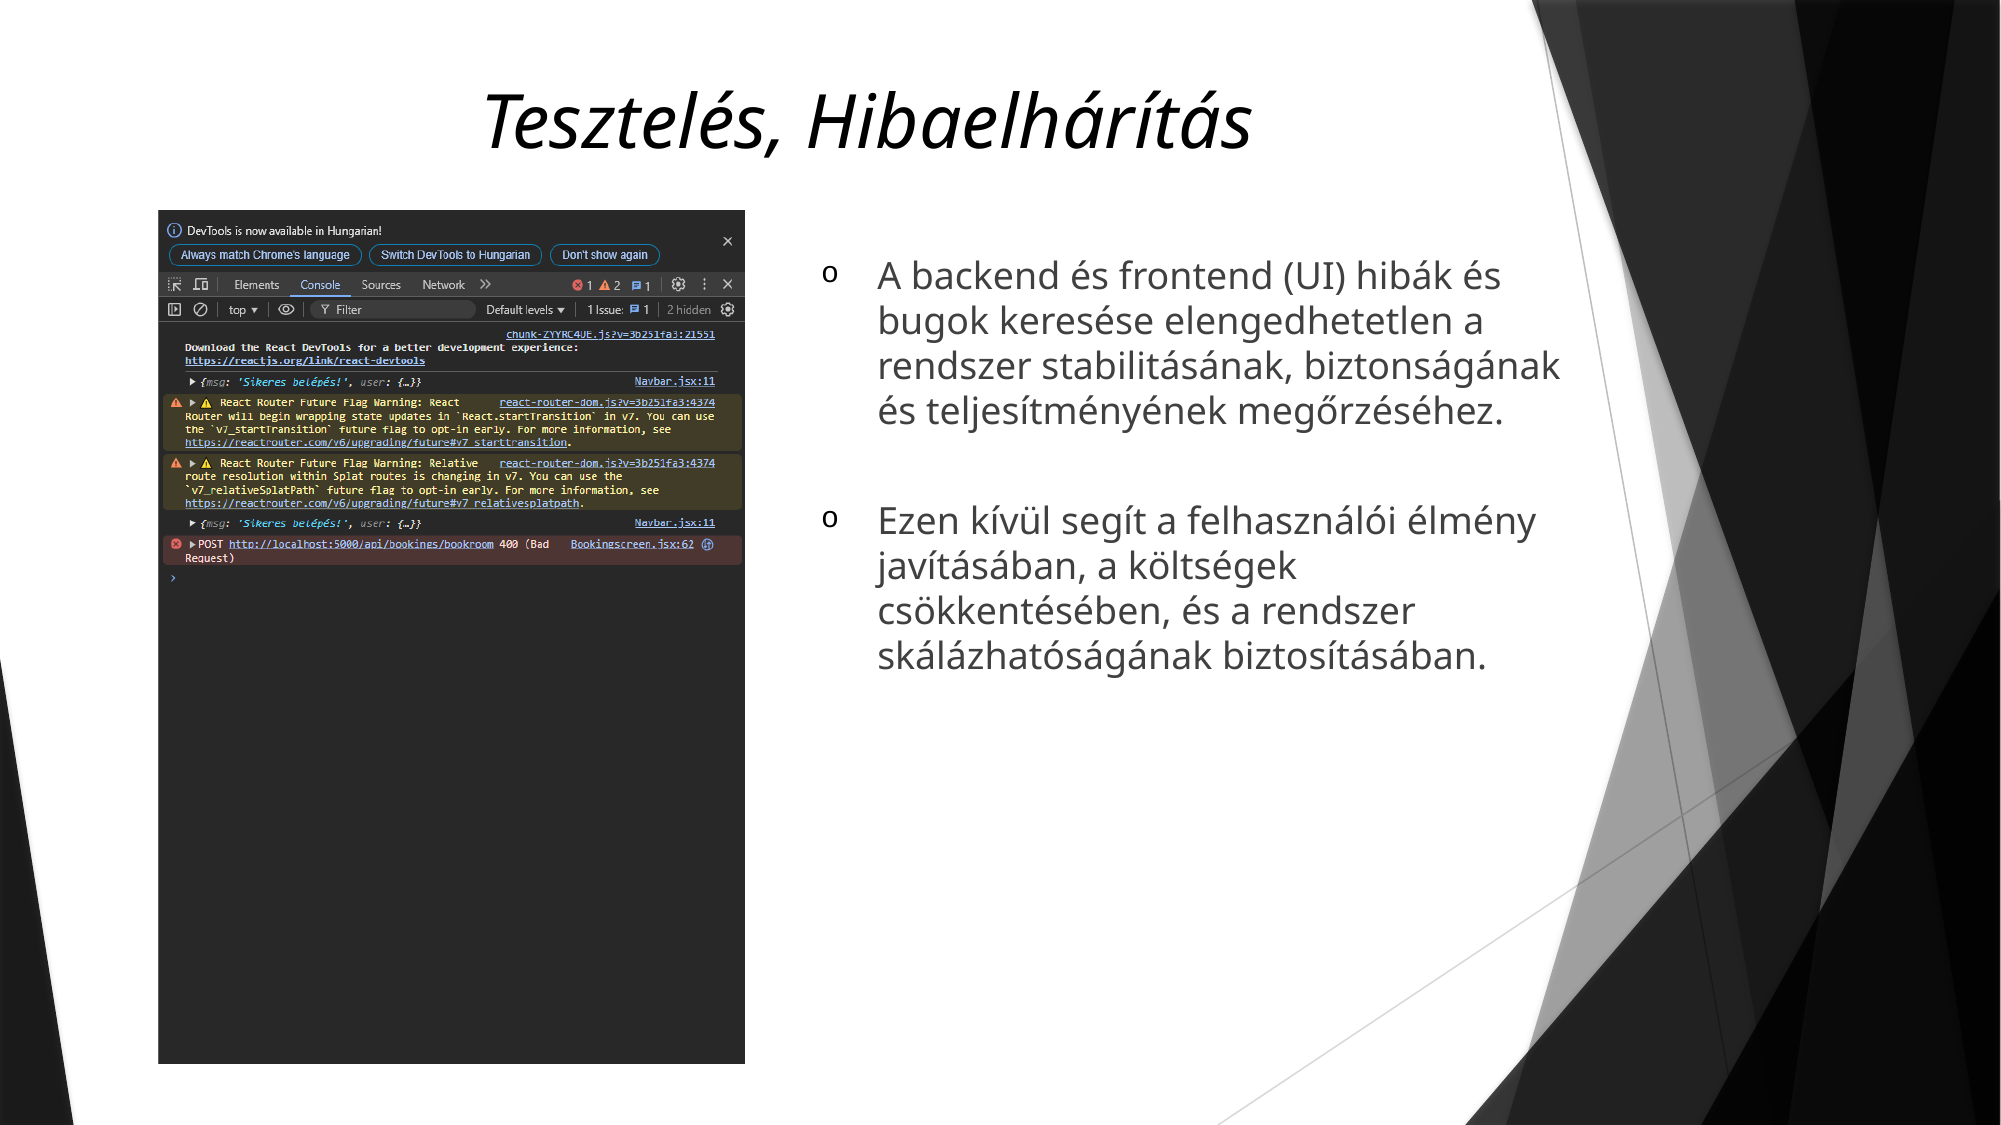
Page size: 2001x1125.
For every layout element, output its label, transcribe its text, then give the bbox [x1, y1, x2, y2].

list A backend és frontend (UI) hibák és bugok keresése elengedhetetlen a rendszer stabilitásának, biztonságának és teljesítményének megőrzéséhez. Ezen kívül segít a felhasználói élmény javításában, a költségek csökkentésében, és a rendszer skálázhatóságának biztosításában. [805, 244, 1604, 881]
picture [157, 209, 746, 1065]
title Tesztelés, Hibaelhárítás [106, 66, 1628, 357]
